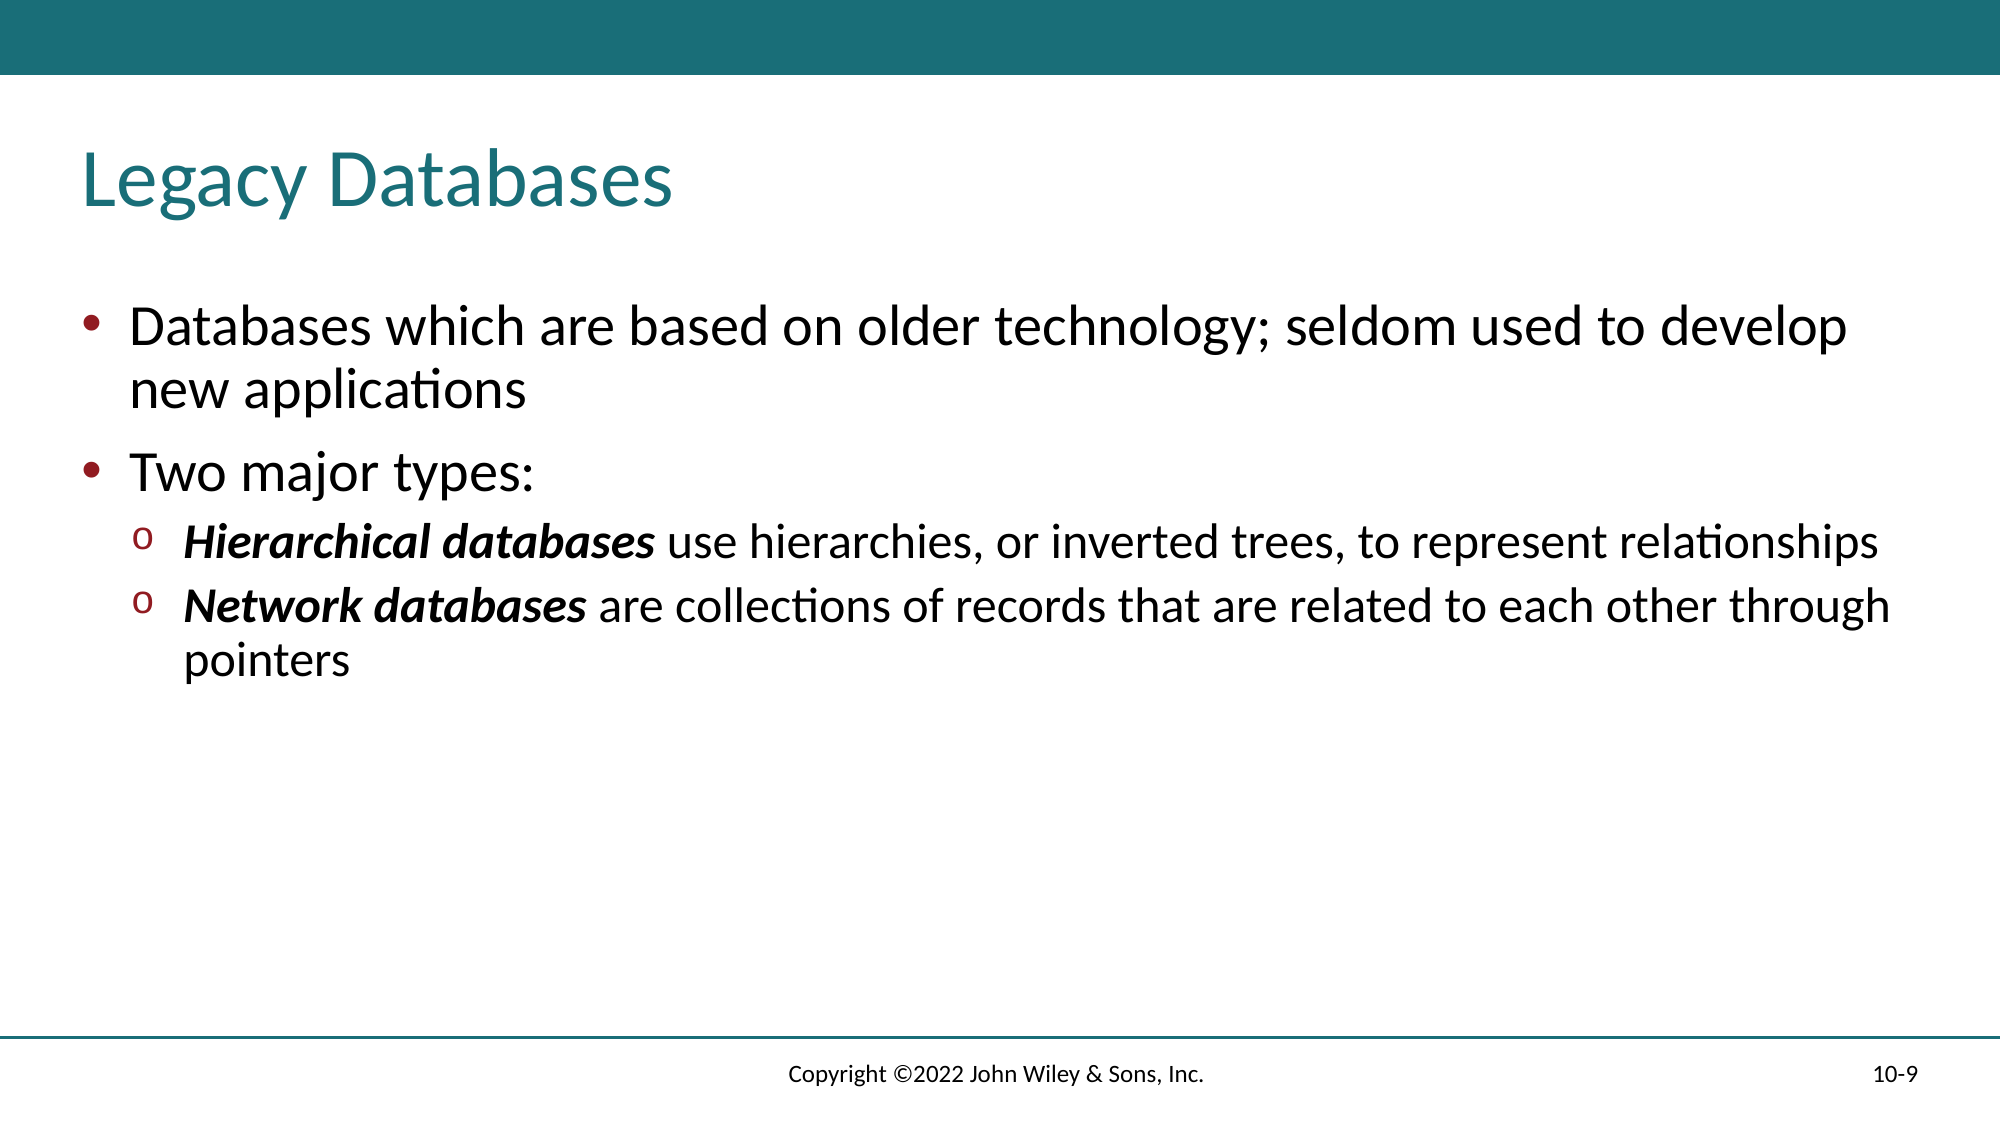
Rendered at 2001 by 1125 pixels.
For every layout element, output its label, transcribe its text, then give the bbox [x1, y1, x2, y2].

list Databases which are based on older technology; seldom used to develop new applications Two major types: Hierarchical databases use hierarchies, or inverted trees, to represent relationships Network databases are collections of records that are related to each other through pointers [66, 287, 1934, 1025]
footer Copyright ©2022 John Wiley & Sons, Inc. [662, 1042, 1338, 1103]
title Legacy Databases [66, 127, 1934, 287]
slide_number 10-9 [1412, 1042, 1934, 1103]
